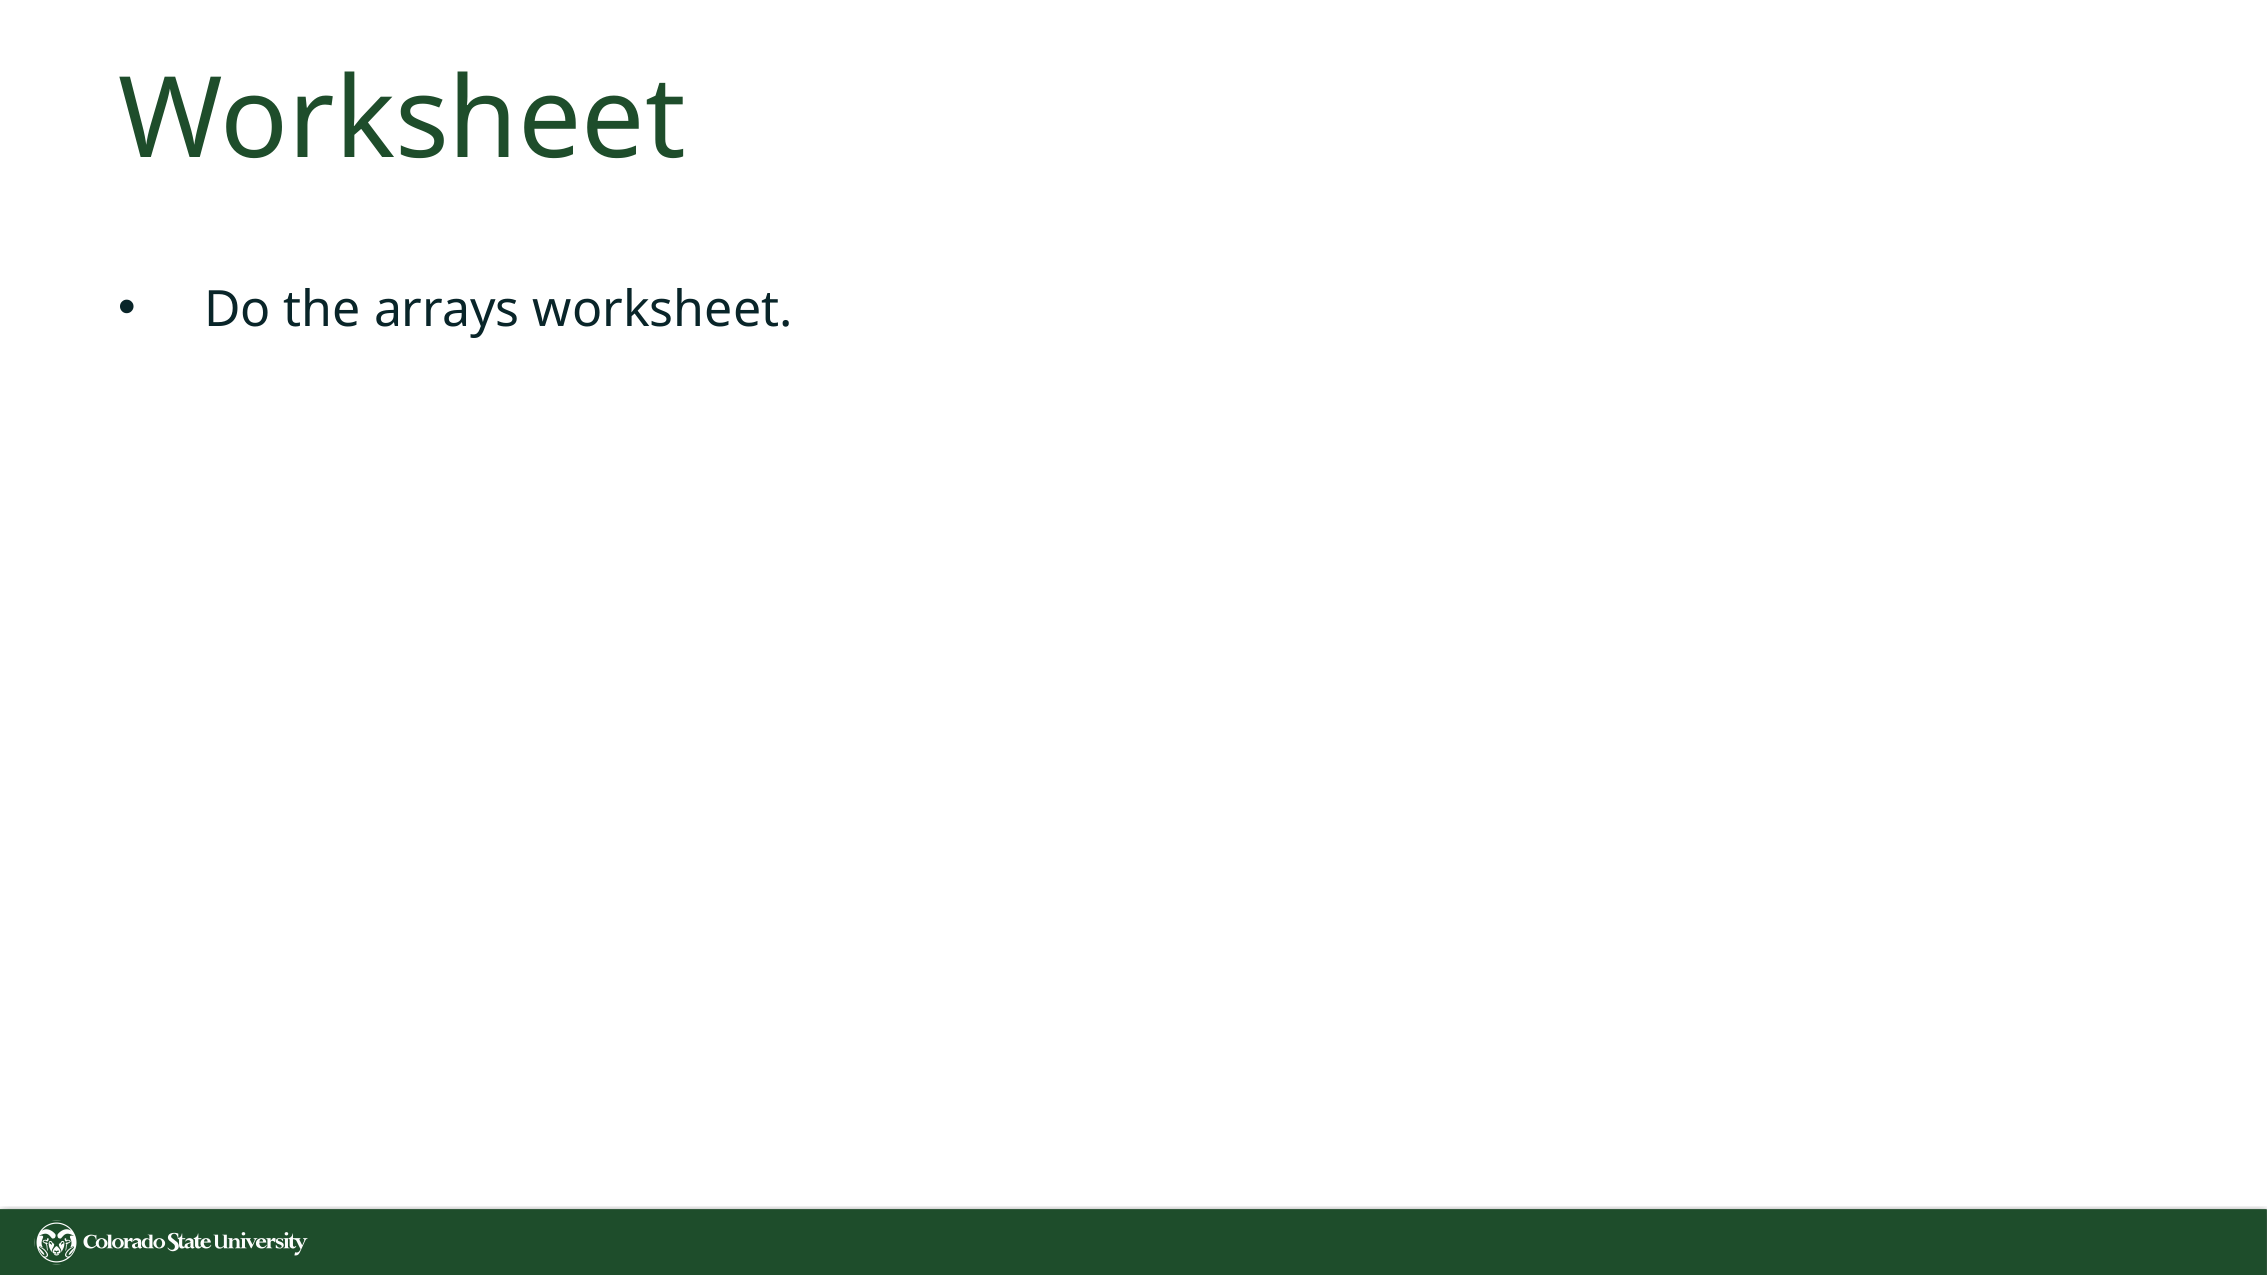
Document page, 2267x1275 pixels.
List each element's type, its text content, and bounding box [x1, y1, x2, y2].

picture [24, 1209, 319, 1275]
title Worksheet [103, 28, 2164, 195]
list Do the arrays worksheet. [103, 249, 2164, 345]
